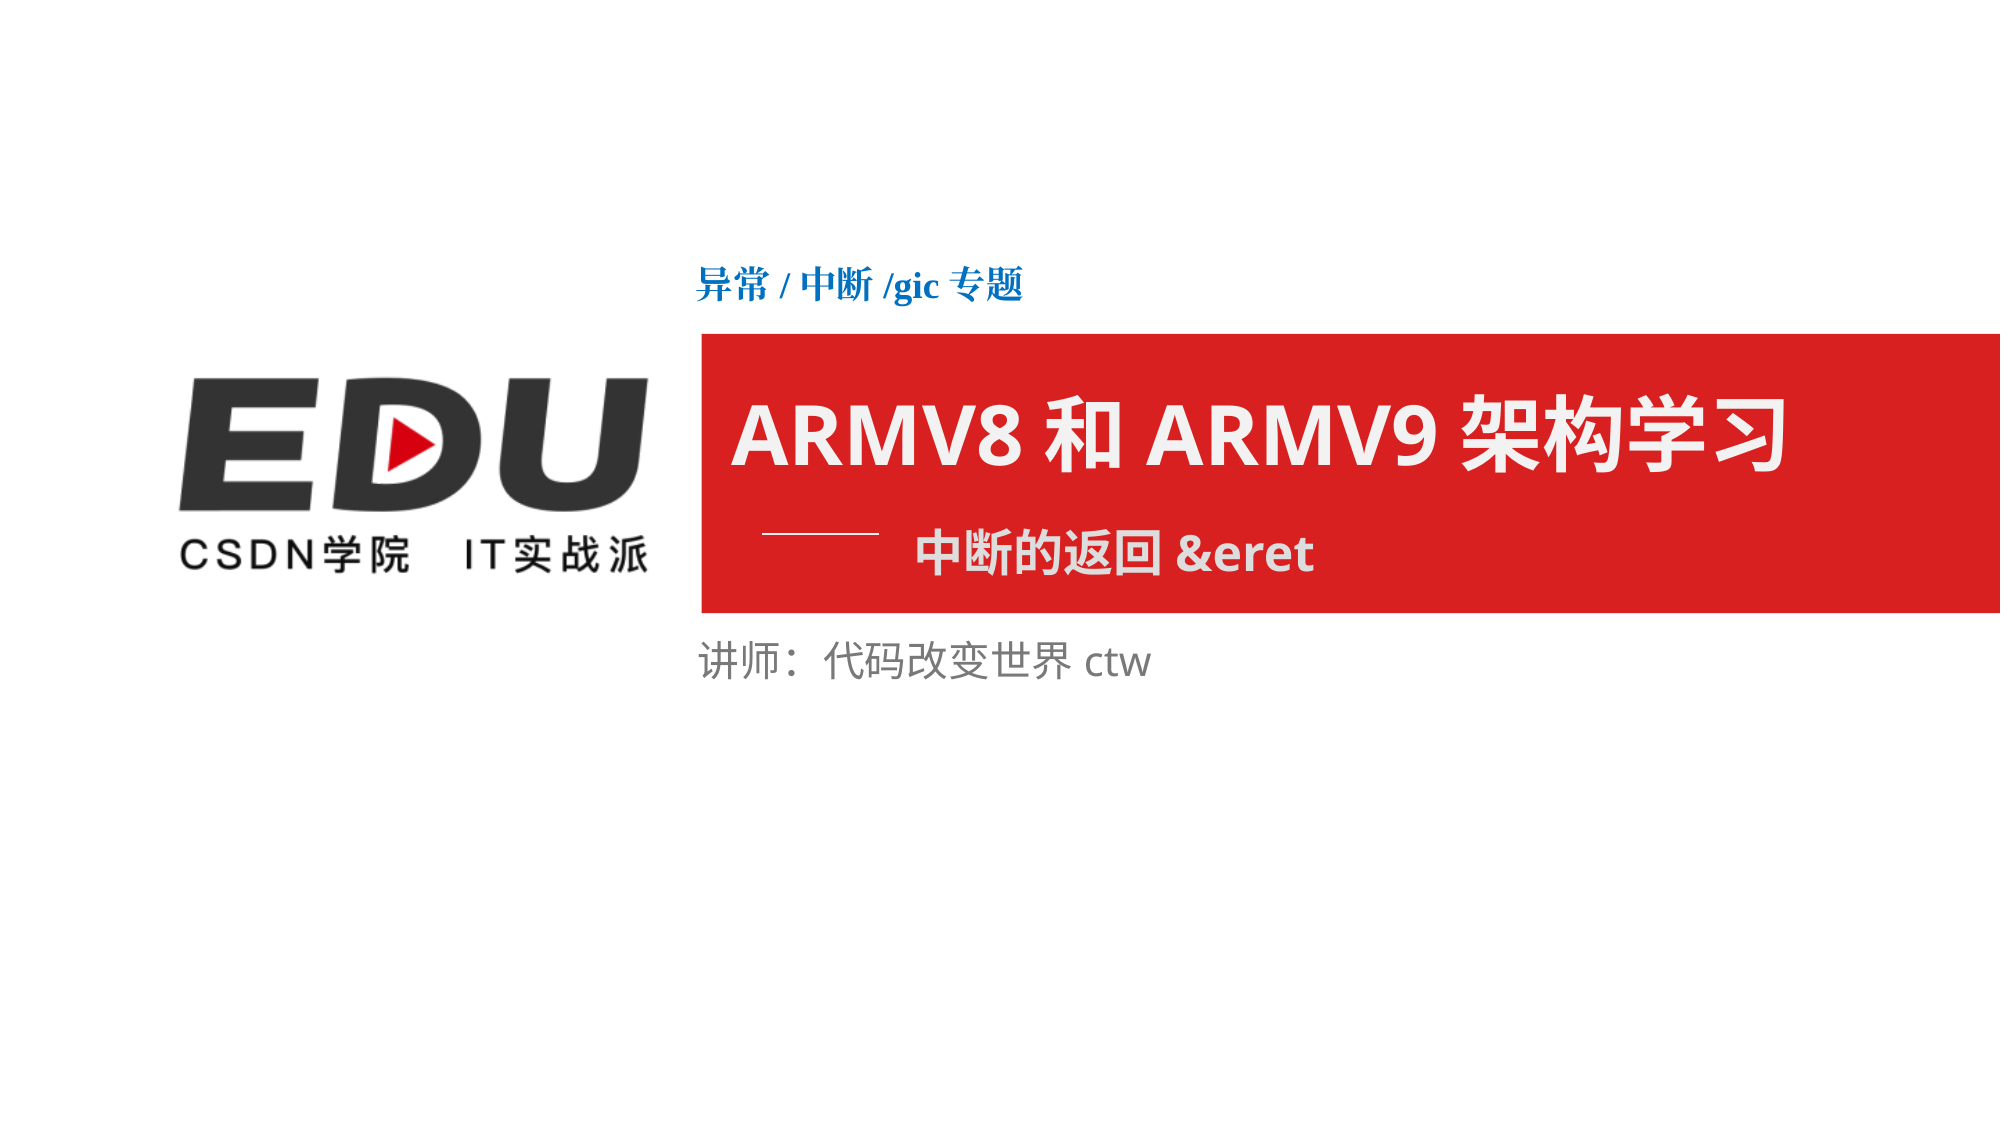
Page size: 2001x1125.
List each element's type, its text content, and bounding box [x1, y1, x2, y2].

list 中断的返回&eret [905, 491, 1757, 590]
title ARMV8和ARMV9架构学习 [716, 375, 1954, 494]
list 讲师：代码改变世界ctw [689, 626, 1615, 693]
text_box 异常/中断/gic专题 [681, 253, 1060, 314]
picture [172, 363, 654, 584]
